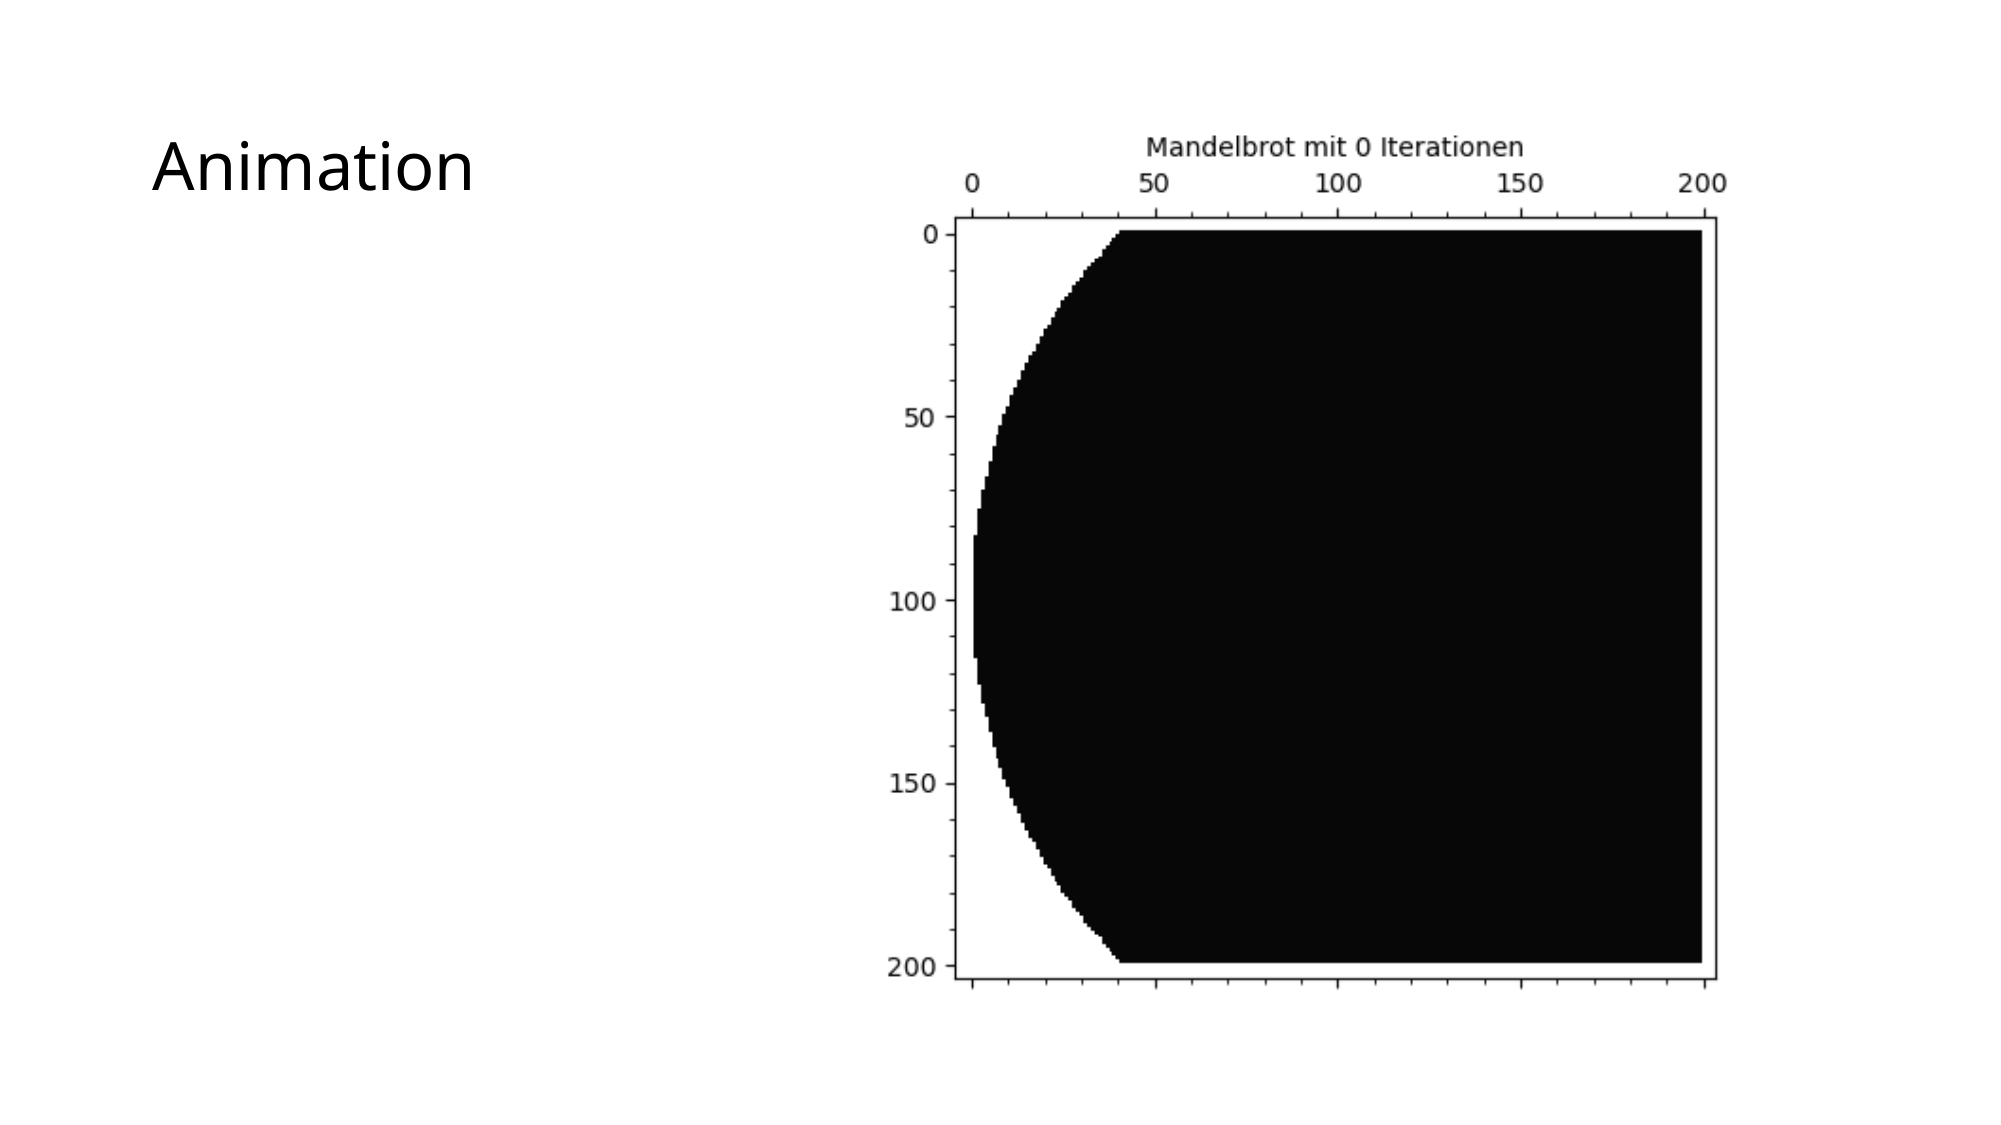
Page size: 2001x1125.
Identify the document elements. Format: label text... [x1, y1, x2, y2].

picture [867, 117, 1747, 1008]
title Animation [137, 59, 1863, 278]
